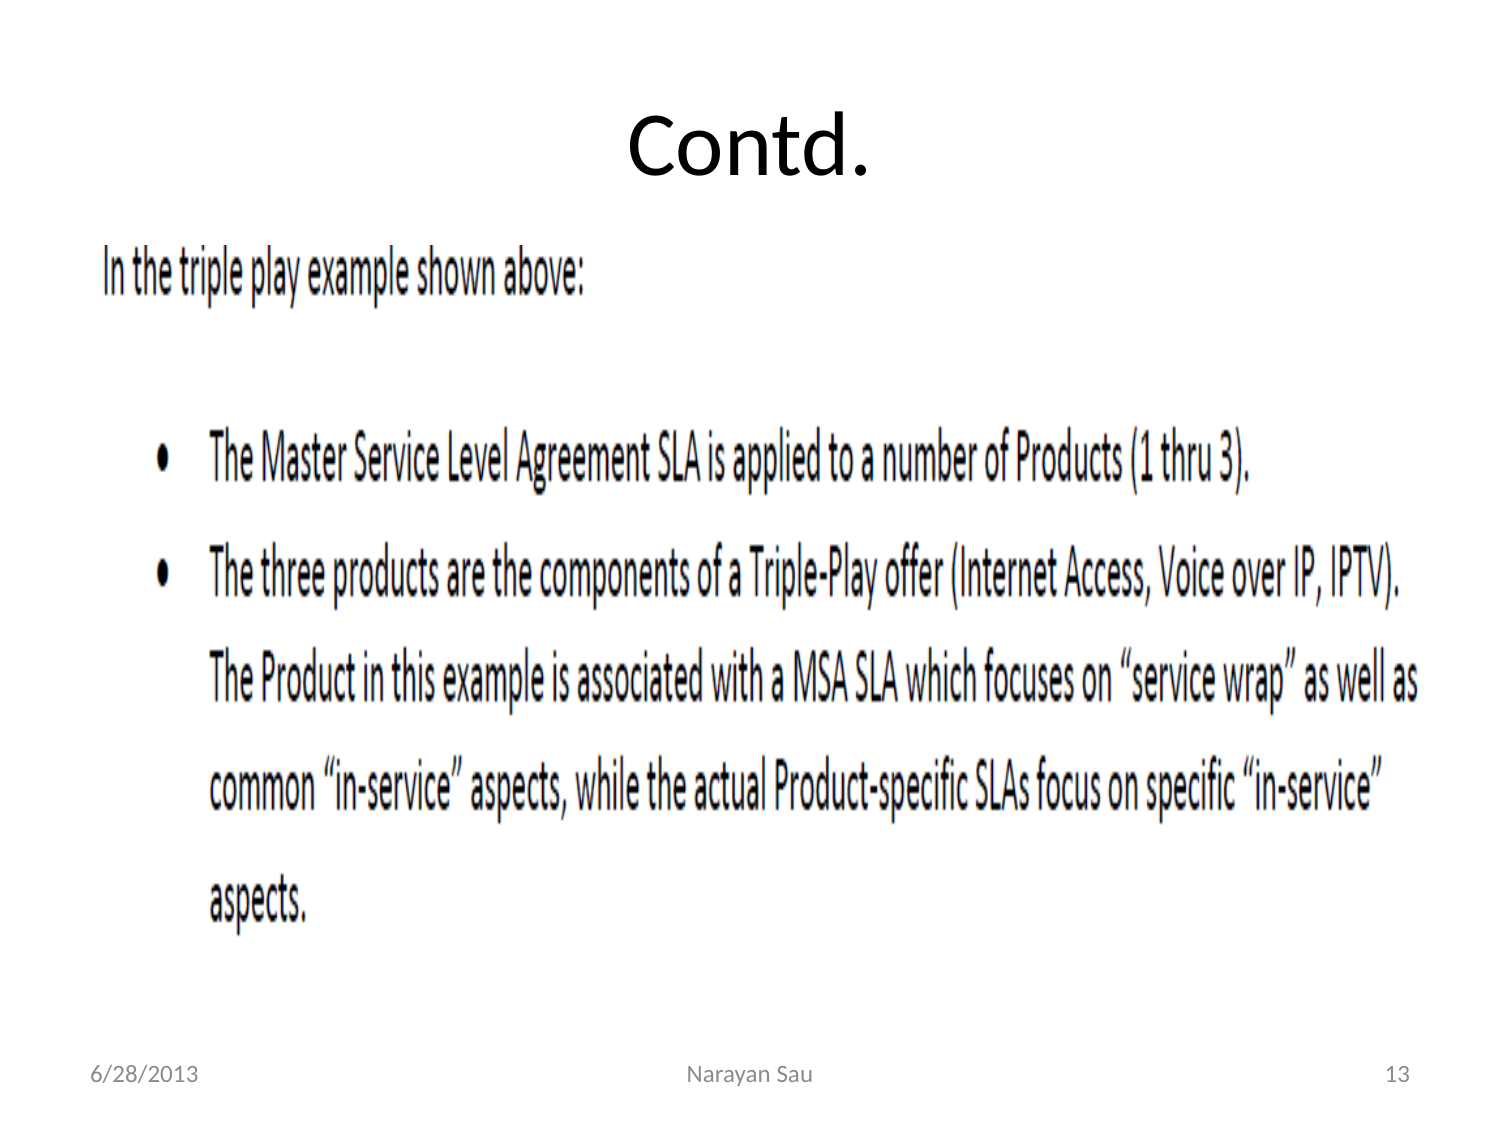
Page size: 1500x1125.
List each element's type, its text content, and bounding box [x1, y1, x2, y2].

title Contd. [75, 45, 1425, 233]
footer Narayan Sau [512, 1042, 988, 1103]
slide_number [75, 1042, 425, 1103]
slide_number 13 [1074, 1042, 1425, 1103]
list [74, 245, 1426, 977]
